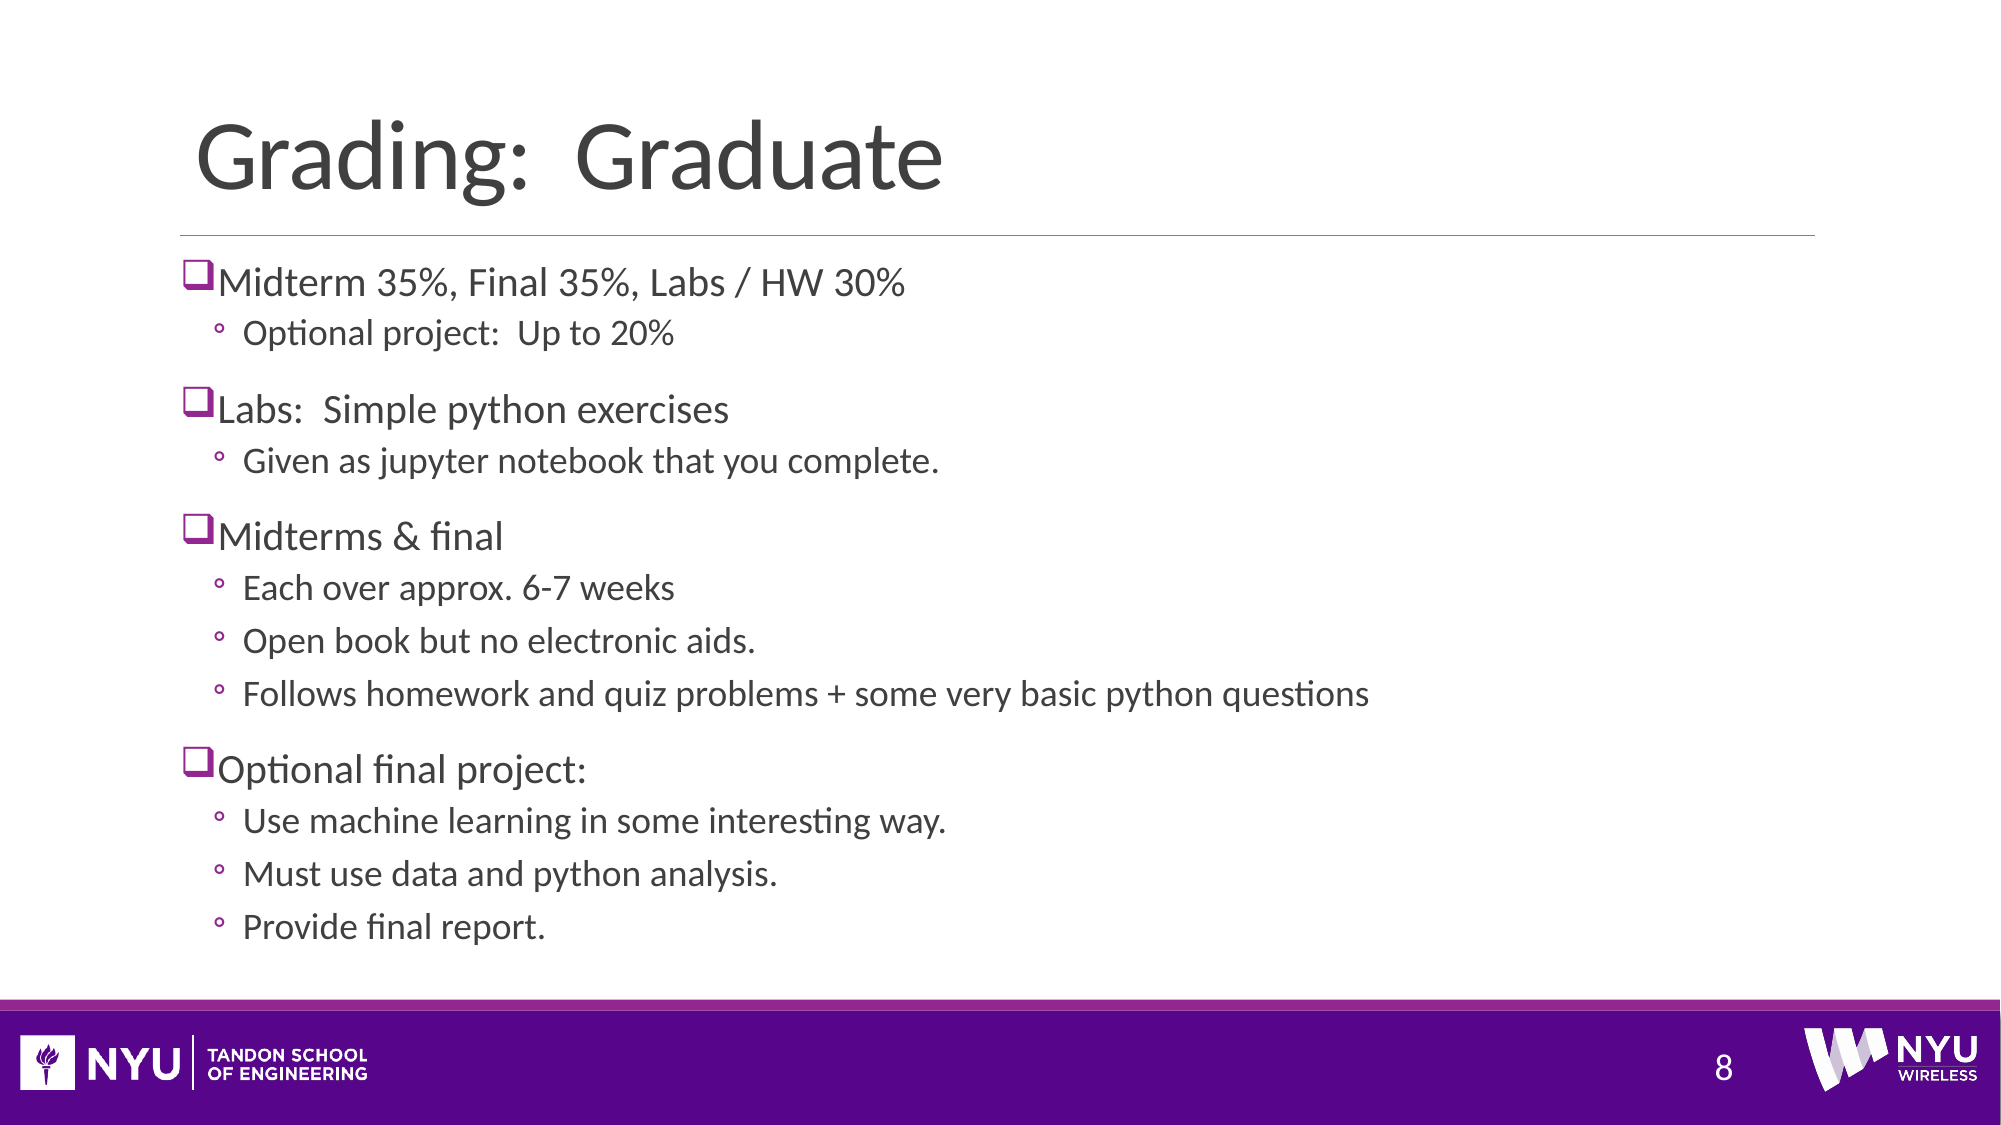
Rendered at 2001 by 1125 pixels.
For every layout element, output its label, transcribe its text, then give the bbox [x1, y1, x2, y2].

slide_number 8 [1533, 1035, 1749, 1096]
title Grading: Graduate [180, 47, 1830, 218]
list Midterm 35%, Final 35%, Labs / HW 30% Optional project: Up to 20% Labs: Simple python exercises Given as jupyter notebook that you complete. Midterms & final Each over approx. 6-7 weeks Open book but no electronic aids. Follows homework and quiz problems + some very basic python questions Optional final project: Use machine learning in some interesting way. Must use data and python analysis. Provide final report. [180, 252, 1830, 963]
